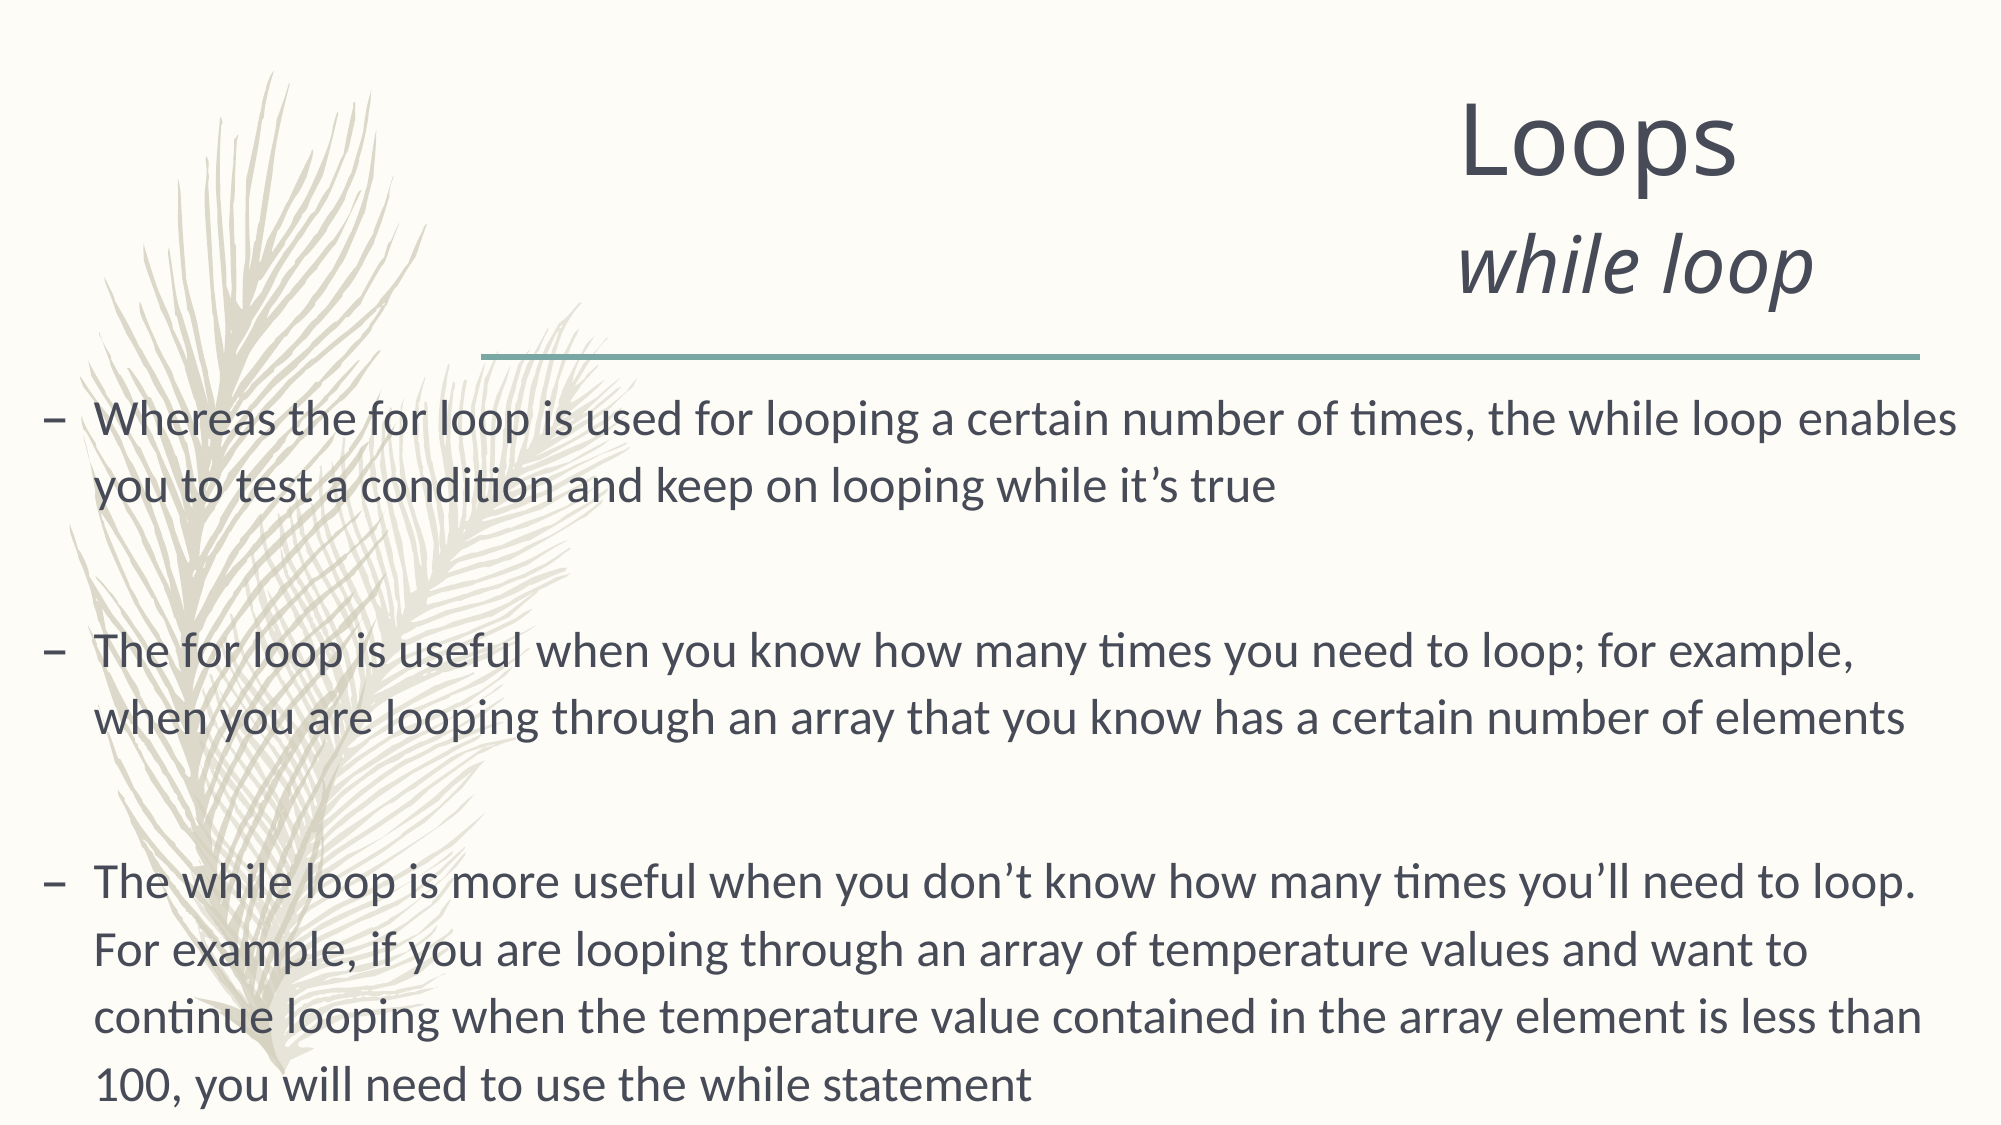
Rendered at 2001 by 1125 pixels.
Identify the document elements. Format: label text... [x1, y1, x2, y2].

title Loops while loop [692, 72, 1912, 350]
list Whereas the for loop is used for looping a certain number of times, the while loop enables you to test a condition and keep on looping while it’s true The for loop is useful when you know how many times you need to loop; for example, when you are looping through an array that you know has a certain number of elements The while loop is more useful when you don’t know how many times you’ll need to loop. For example, if you are looping through an array of temperature values and want to continue looping when the temperature value contained in the array element is less than 100, you will need to use the while statement [27, 370, 1980, 1125]
